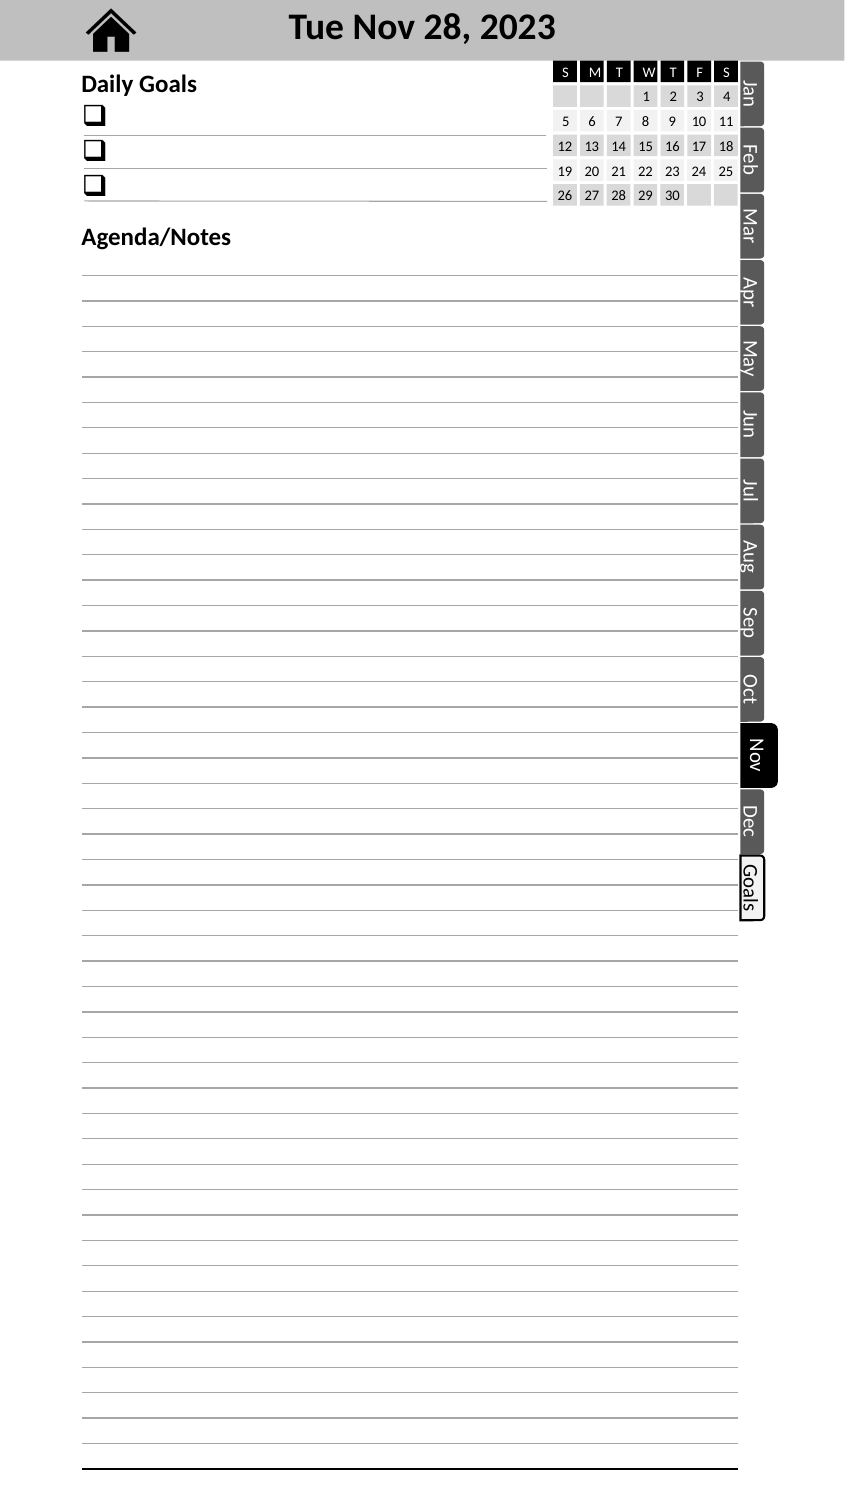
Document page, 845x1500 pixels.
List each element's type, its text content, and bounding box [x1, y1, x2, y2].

list Tue Nov 28, 2023 [190, 0, 655, 61]
picture [82, 1, 140, 59]
